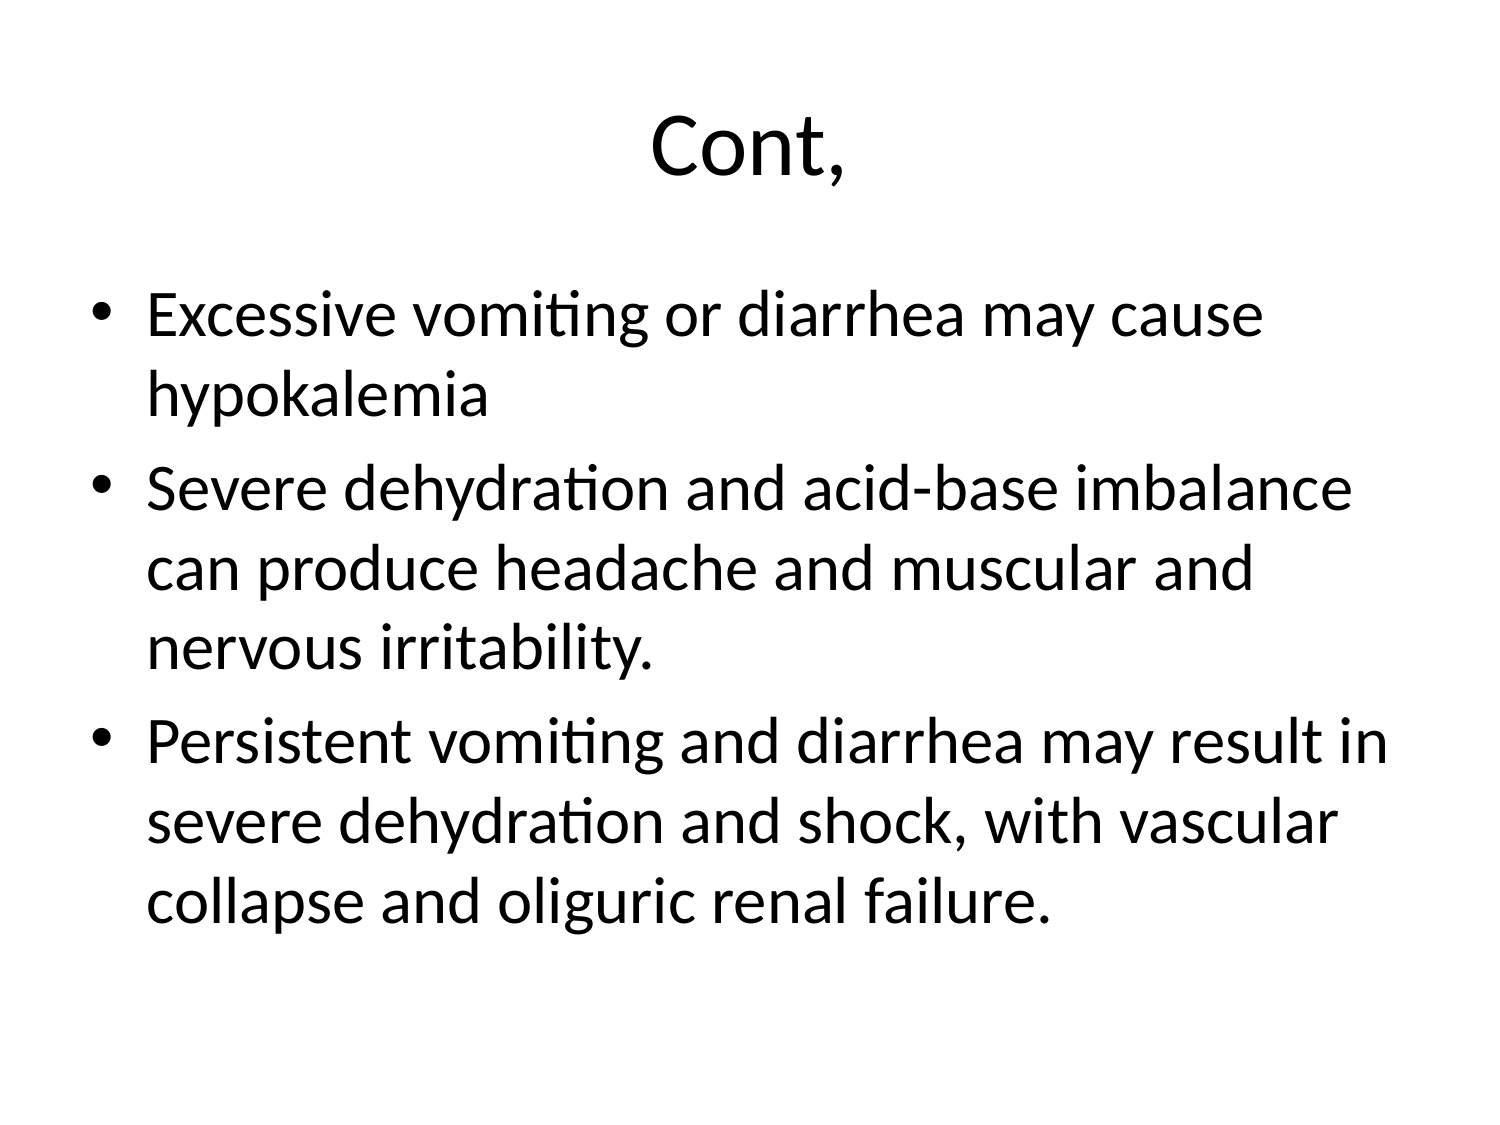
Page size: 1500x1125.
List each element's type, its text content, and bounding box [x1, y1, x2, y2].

list Excessive vomiting or diarrhea may cause hypokalemia Severe dehydration and acid-base imbalance can produce headache and muscular and nervous irritability. Persistent vomiting and diarrhea may result in severe dehydration and shock, with vascular collapse and oliguric renal failure. [75, 262, 1425, 1005]
title Cont, [75, 45, 1425, 233]
